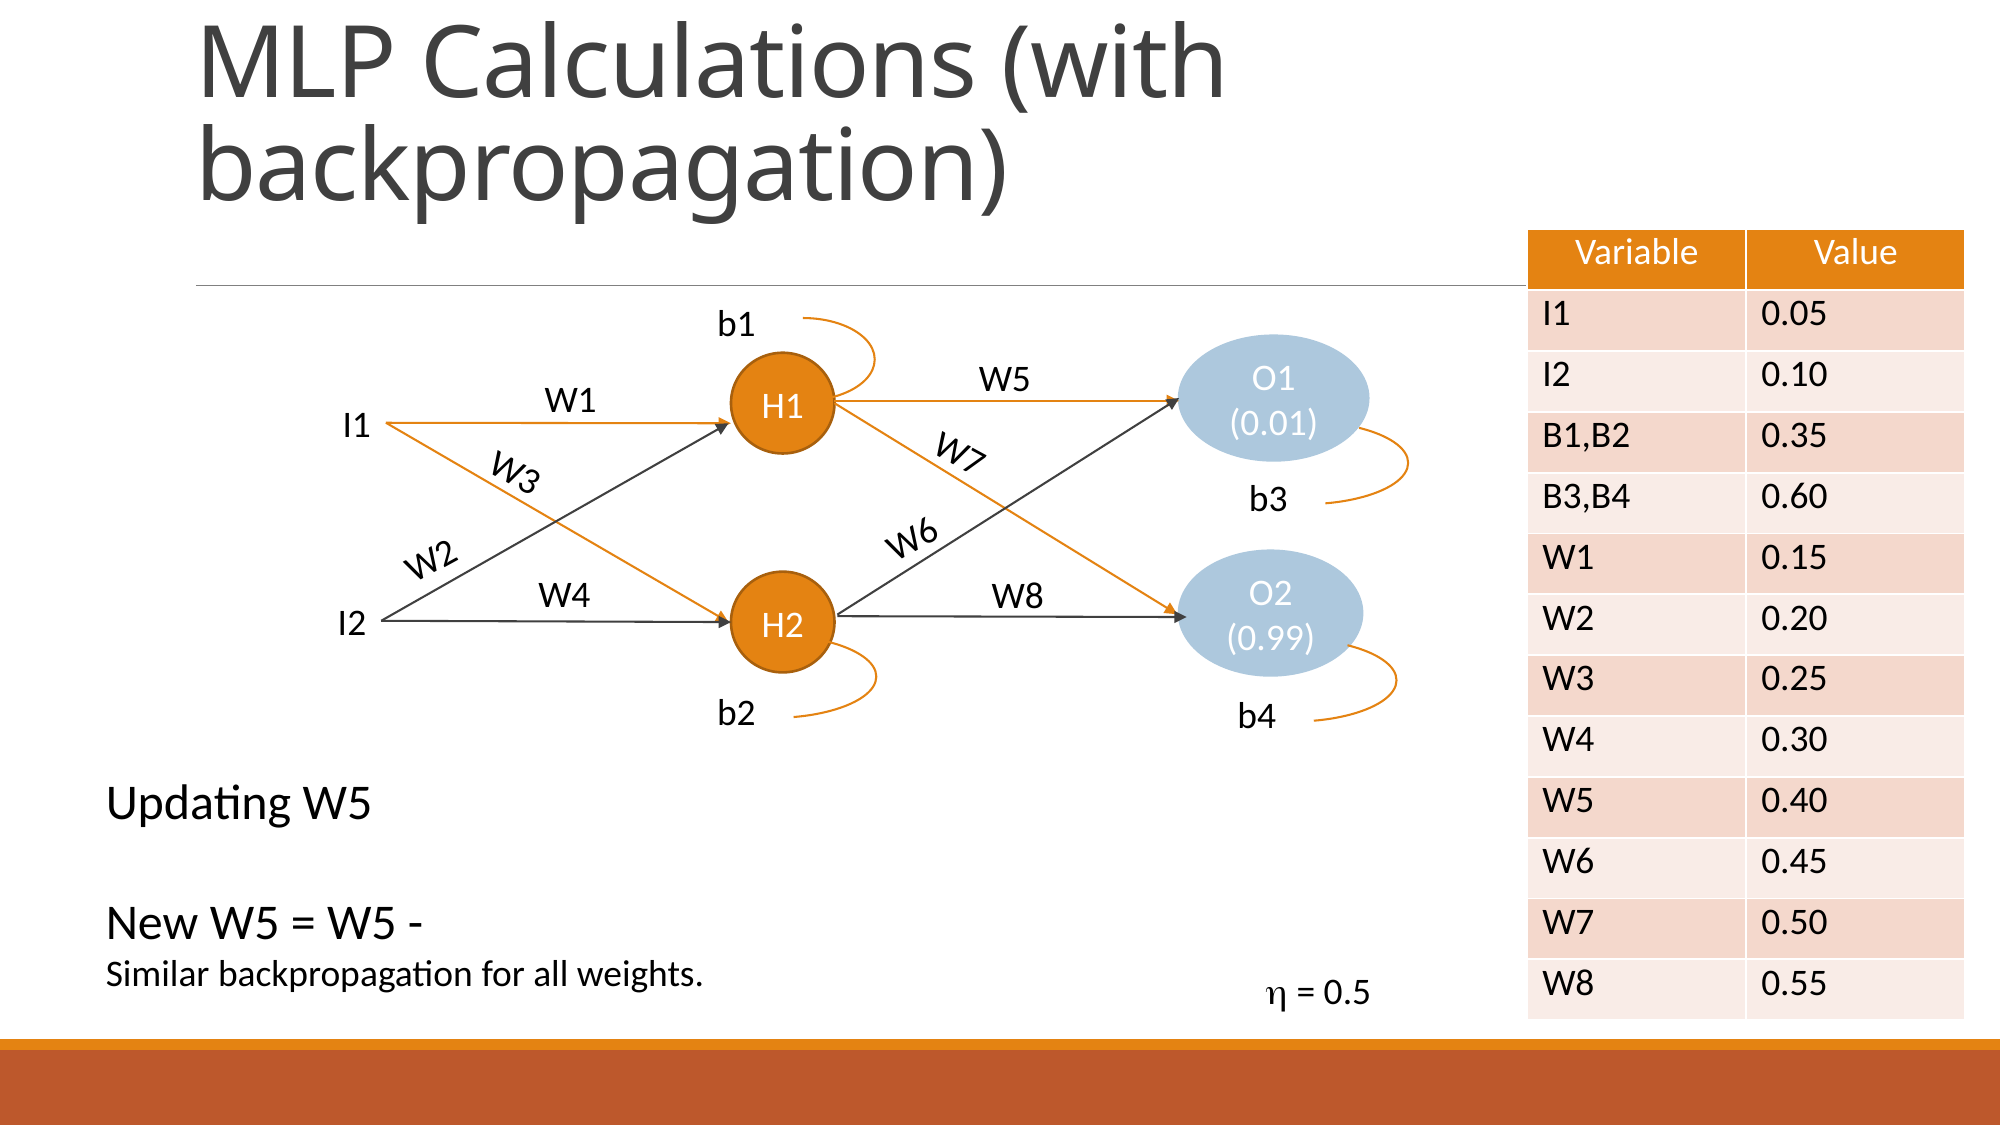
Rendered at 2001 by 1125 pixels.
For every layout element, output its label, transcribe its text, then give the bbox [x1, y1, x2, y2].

table_cell 0.45 [1747, 839, 1964, 898]
text_box b2 [702, 680, 771, 741]
table_cell I1 [1528, 291, 1745, 350]
text_box  = 0.5 [1250, 959, 1387, 1020]
table_cell W7 [1528, 899, 1745, 958]
table_cell W4 [1528, 717, 1745, 776]
table_cell 0.15 [1747, 534, 1964, 593]
text_box O2 (0.99) [1180, 549, 1364, 677]
table_cell 0.55 [1747, 960, 1964, 1019]
title MLP Calculations (with backpropagation) [180, 0, 1830, 228]
table_header Variable [1528, 230, 1745, 289]
text_box [802, 316, 876, 400]
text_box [381, 422, 729, 620]
table_cell 0.25 [1747, 656, 1964, 715]
table_header Value [1747, 230, 1964, 289]
text_box O1 (0.01) [1177, 334, 1370, 462]
text_box I1 [327, 392, 386, 453]
text_box H1 [729, 351, 833, 455]
table_cell I2 [1528, 352, 1745, 411]
table_cell 0.50 [1747, 899, 1964, 958]
table_cell 0.10 [1747, 352, 1964, 411]
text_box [836, 397, 1180, 615]
text_box H2 [730, 570, 836, 674]
text_box I2 [322, 590, 382, 651]
text_box W5 [963, 346, 1046, 394]
text_box b4 [1222, 684, 1292, 744]
table_cell 0.30 [1747, 717, 1964, 776]
table_cell B3,B4 [1528, 474, 1745, 533]
text_box [1291, 644, 1398, 722]
text_box [771, 640, 878, 719]
text_box [1303, 426, 1410, 505]
text_box b1 [702, 291, 771, 351]
table_cell W5 [1528, 778, 1745, 837]
table_cell 0.05 [1747, 291, 1964, 350]
table_cell W2 [1528, 595, 1745, 654]
table_cell W1 [1528, 534, 1745, 593]
table_cell 0.60 [1747, 474, 1964, 533]
table_cell W8 [1528, 960, 1745, 1019]
table_cell W6 [1528, 839, 1745, 898]
table_cell 0.35 [1747, 413, 1964, 472]
text_box b3 [1234, 466, 1303, 527]
table_cell W3 [1528, 656, 1745, 715]
table_cell 0.20 [1747, 595, 1964, 654]
text_box W1 [529, 367, 612, 418]
table_cell B1,B2 [1528, 413, 1745, 472]
table_cell 0.40 [1747, 778, 1964, 837]
